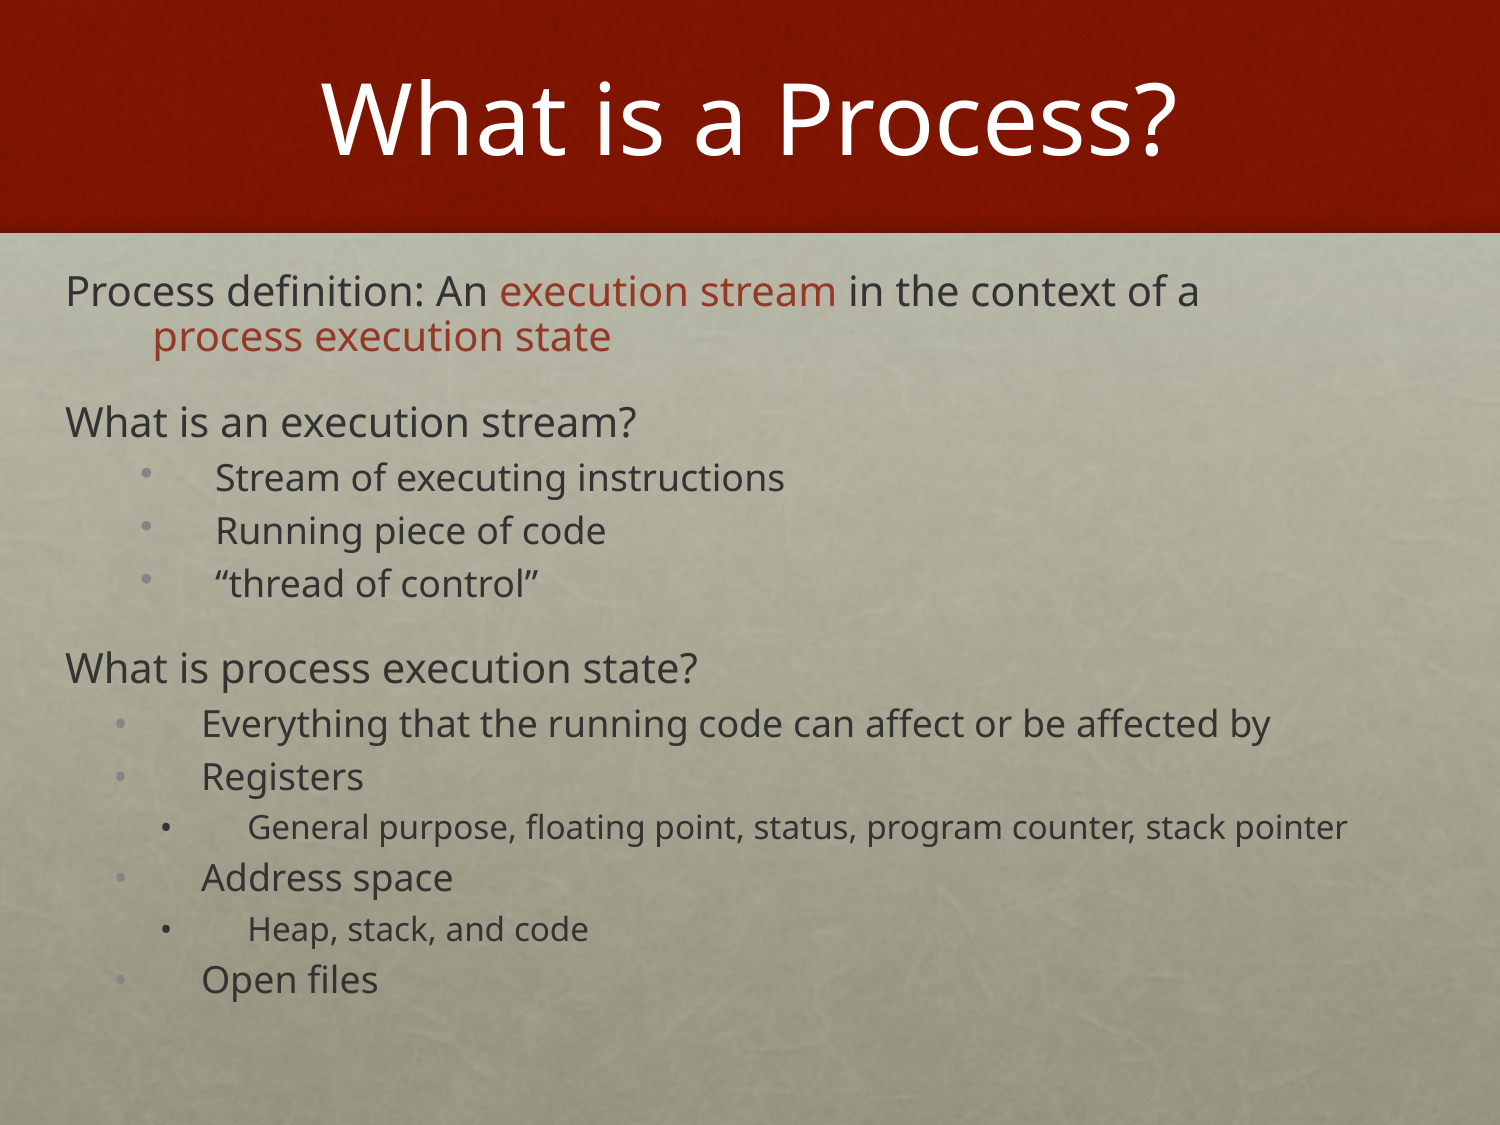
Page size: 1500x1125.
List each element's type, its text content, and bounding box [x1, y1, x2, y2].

list Process definition: An execution stream in the context of a process execution state What is an execution stream? Stream of executing instructions Running piece of code “thread of control” What is process execution state? Everything that the running code can affect or be affected by Registers General purpose, floating point, status, program counter, stack pointer Address space Heap, stack, and code Open files [50, 262, 1372, 1075]
picture [0, 214, 1500, 1125]
title What is a Process? [127, 10, 1372, 221]
